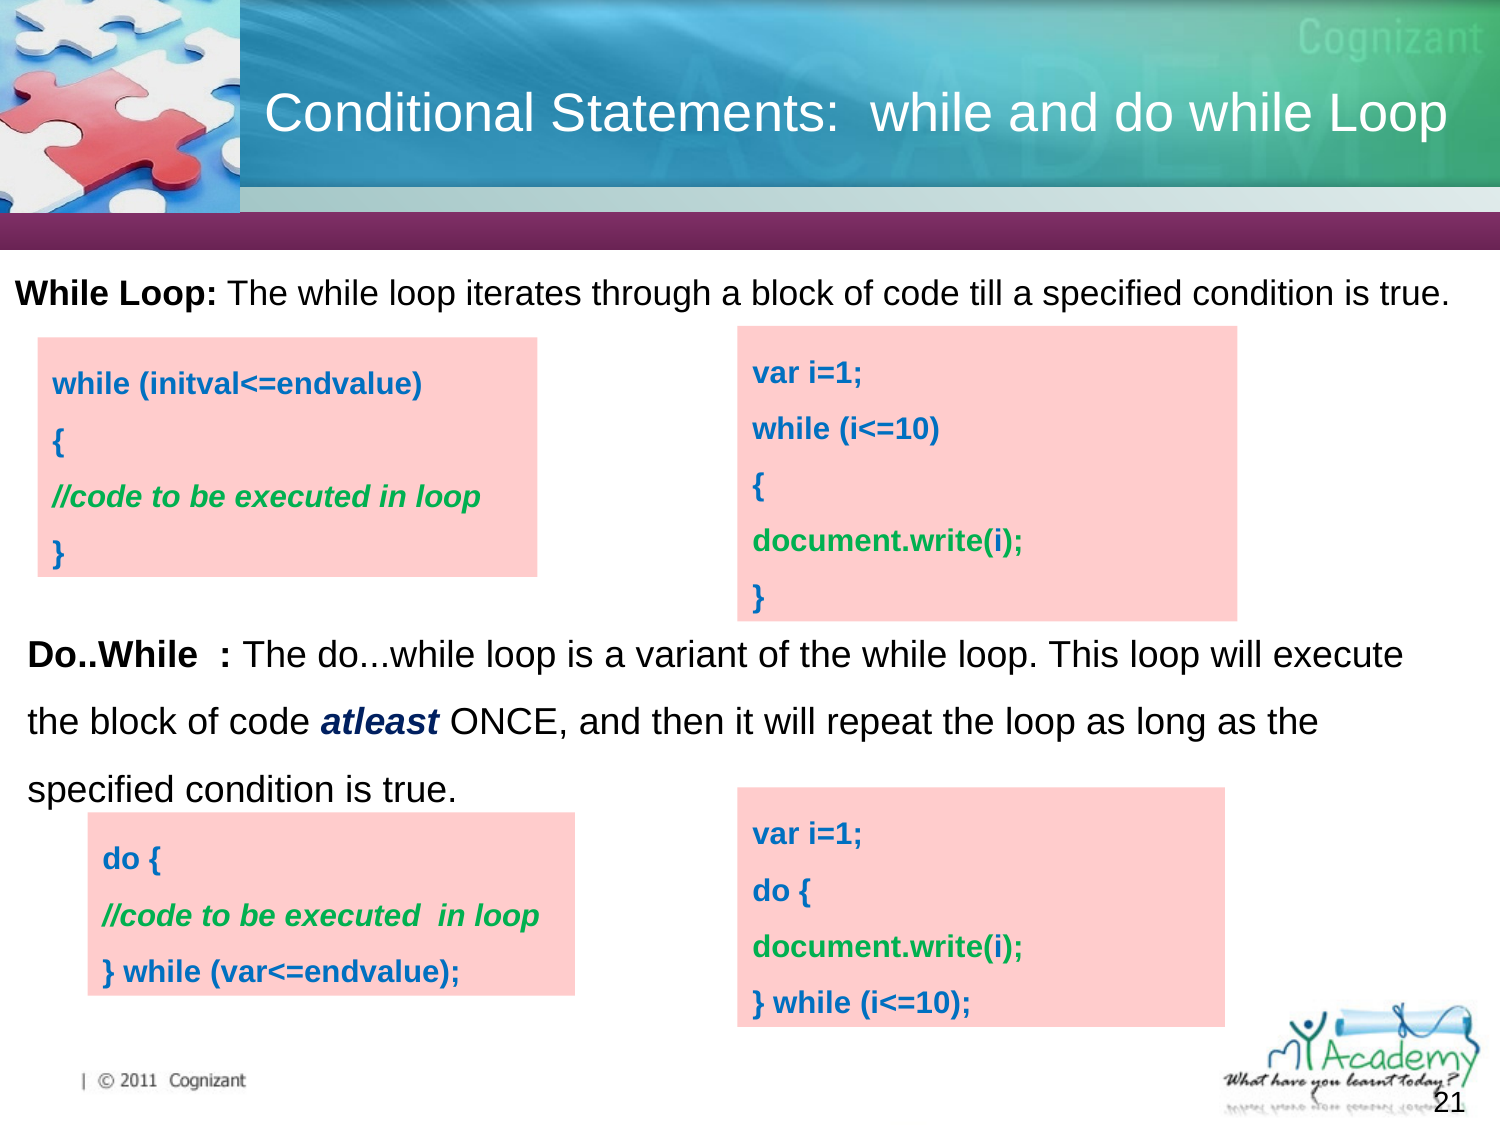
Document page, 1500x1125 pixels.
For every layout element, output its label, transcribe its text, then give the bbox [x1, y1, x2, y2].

picture [0, 320, 1500, 1125]
slide_number 21 [1418, 1059, 1492, 1112]
text_box while (initval<=endvalue) { //code to be executed in loop } [37, 337, 538, 577]
text_box var i=1; while (i<=10) { document.write(i); } [737, 325, 1238, 622]
text_box var i=1; do { document.write(i); } while (i<=10); [737, 787, 1225, 1027]
picture [0, 0, 249, 213]
text_box Do..While : The do...while loop is a variant of the while loop. This loop will execute the block of code atleast ONCE, and then it will repeat the loop as long as the specified condition is true. [12, 600, 1475, 818]
text_box do { //code to be executed in loop } while (var<=endvalue); [87, 818, 575, 996]
title Conditional Statements: while and do while Loop [249, 0, 1500, 188]
text_box While Loop: The while loop iterates through a block of code till a specified condition is true. [0, 240, 1500, 320]
